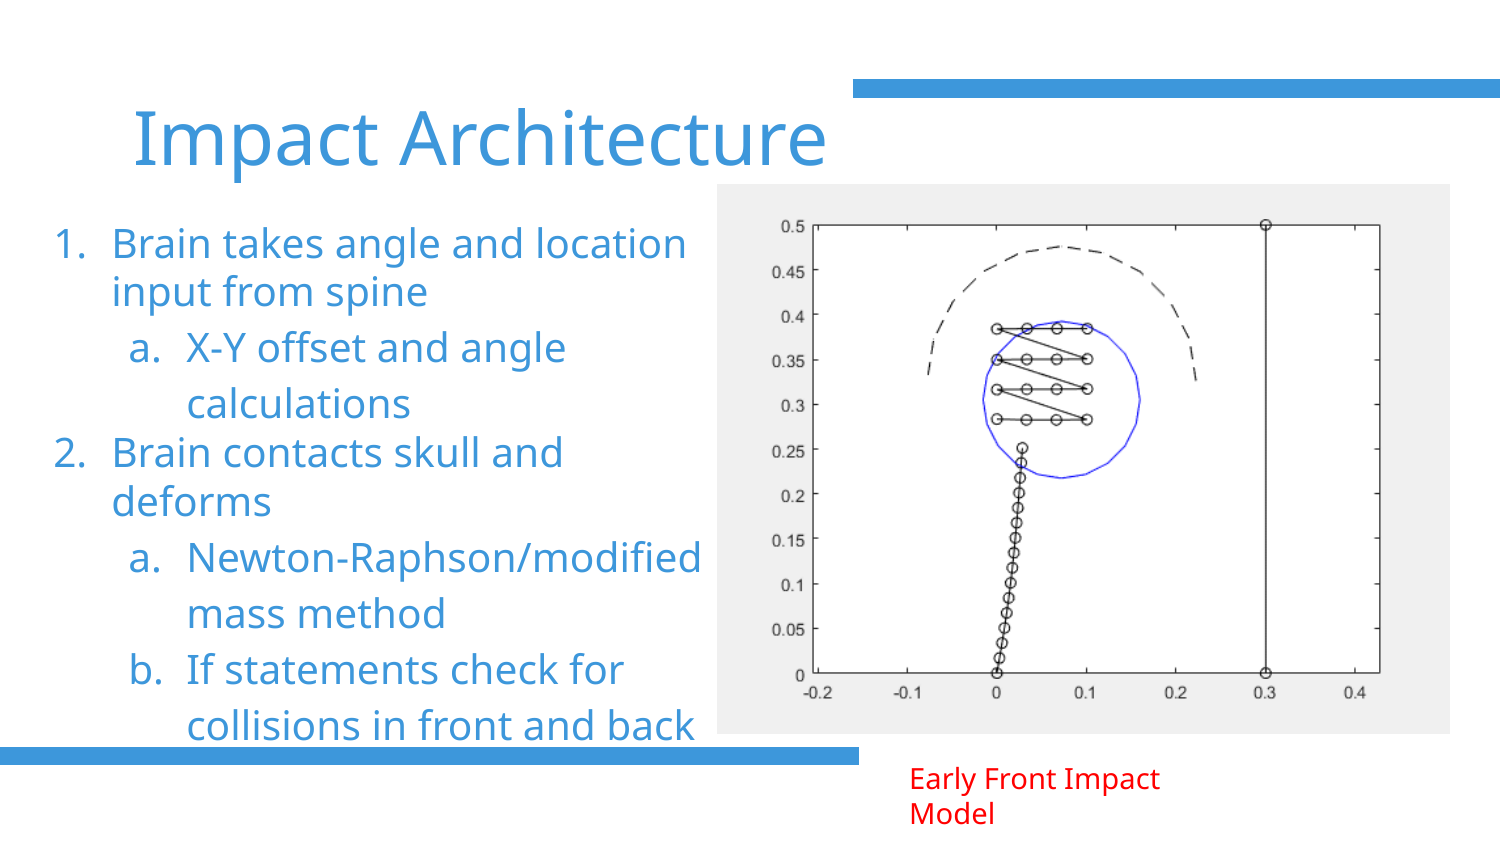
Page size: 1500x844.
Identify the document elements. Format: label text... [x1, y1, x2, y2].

text_box Early Front Impact Model [894, 745, 1257, 844]
title Impact Architecture [118, 88, 1382, 183]
list Brain takes angle and location input from spine X-Y offset and angle calculations Brain contacts skull and deforms Newton-Raphson/modified mass method If statements check for collisions in front and back [21, 184, 736, 844]
picture [717, 184, 1451, 734]
